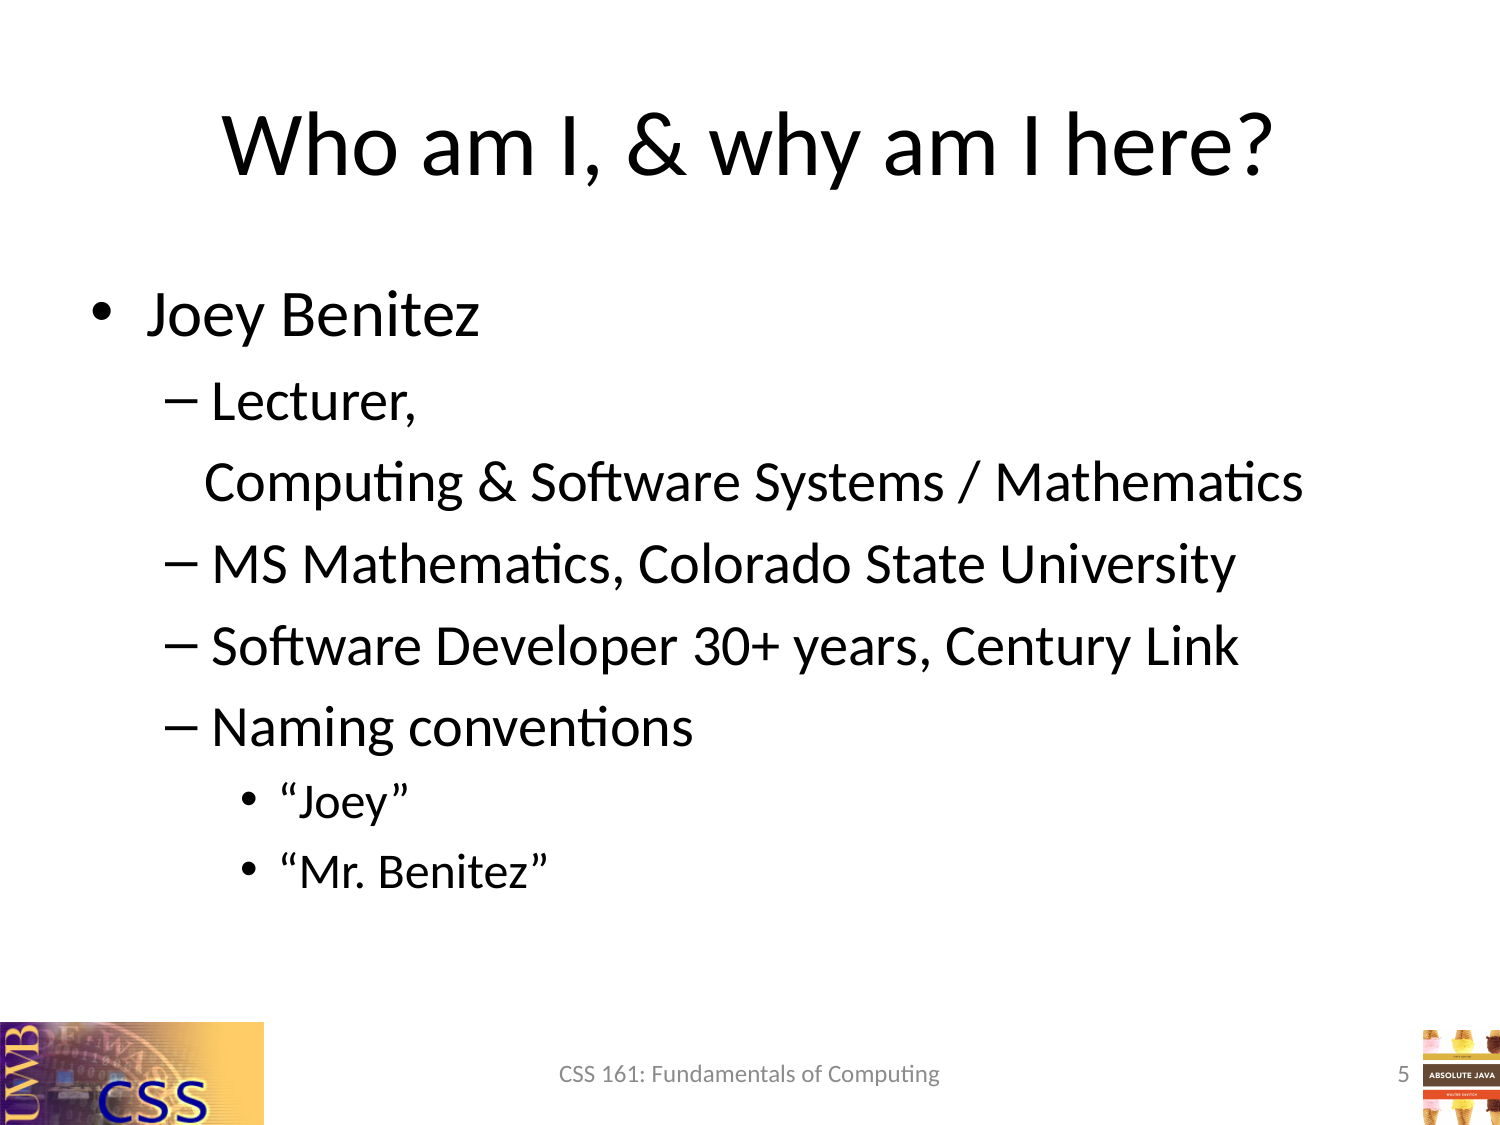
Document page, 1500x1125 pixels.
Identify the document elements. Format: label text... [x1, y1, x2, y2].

slide_number 5 [1074, 1042, 1425, 1103]
picture [1423, 1030, 1500, 1125]
footer CSS 161: Fundamentals of Computing [512, 1042, 988, 1103]
picture [0, 1022, 264, 1125]
title Who am I, & why am I here? [75, 45, 1425, 233]
list Joey Benitez Lecturer, Computing & Software Systems / Mathematics MS Mathematics, Colorado State University Software Developer 30+ years, Century Link Naming conventions “Joey” “Mr. Benitez” [75, 262, 1425, 944]
